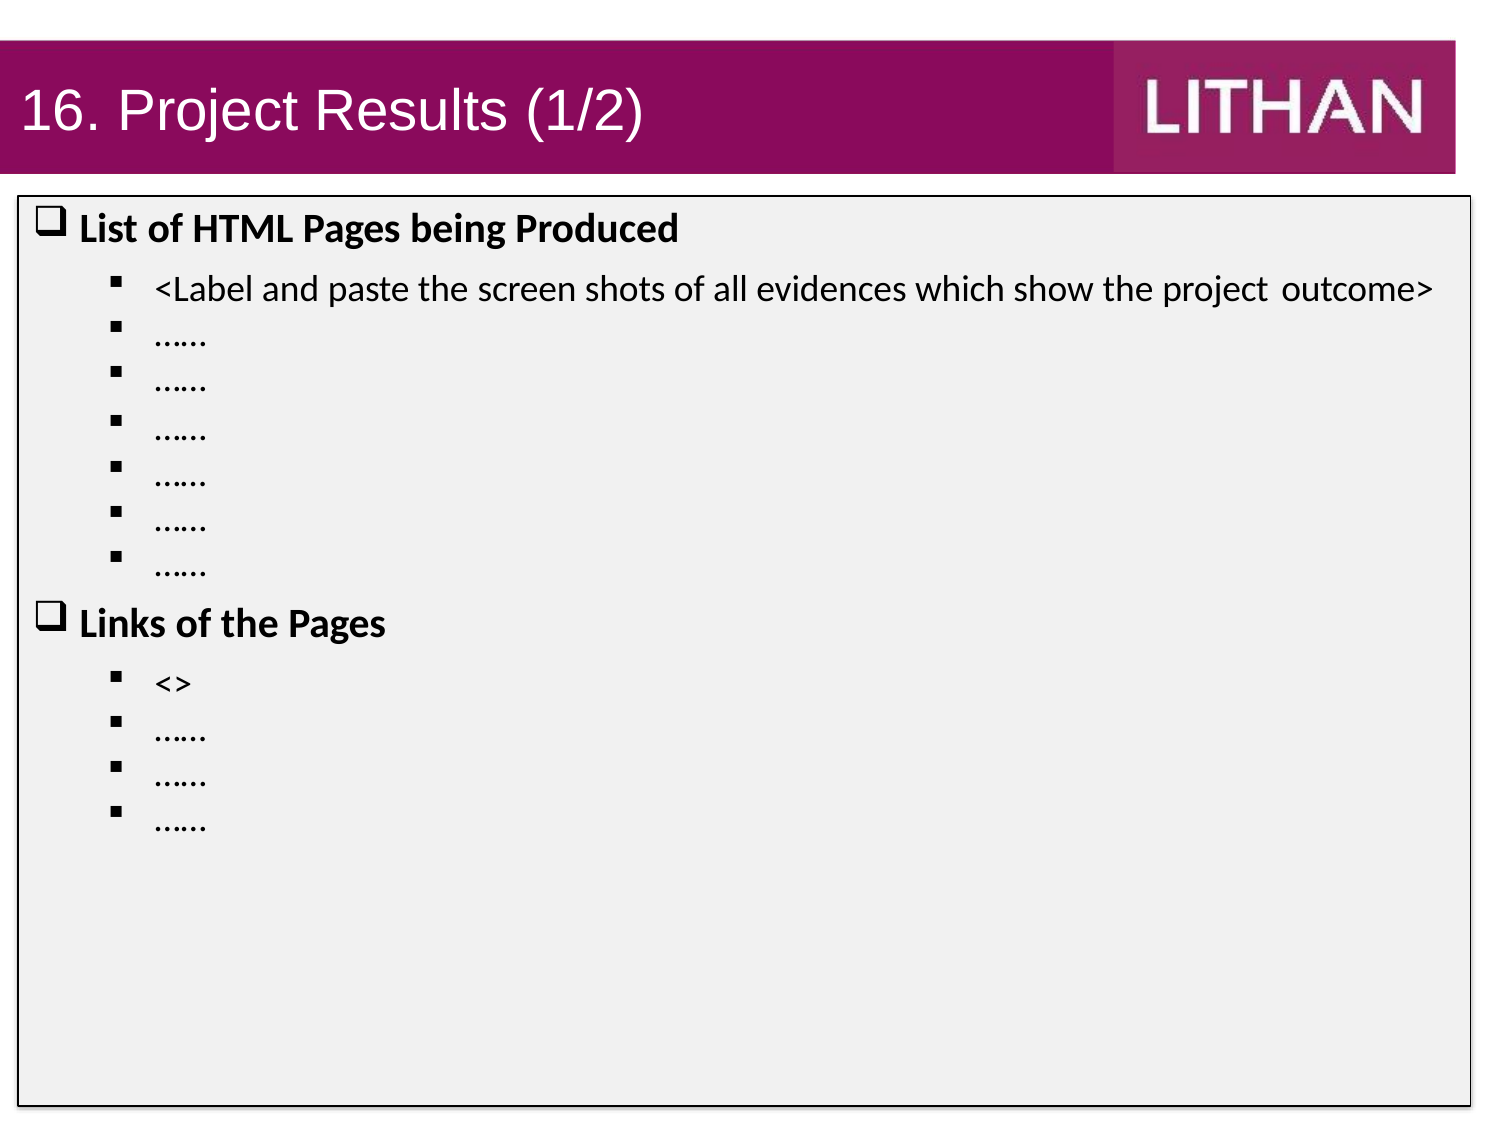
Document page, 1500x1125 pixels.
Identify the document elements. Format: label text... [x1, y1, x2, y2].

picture [0, 37, 1456, 178]
title 16. Project Results (1/2) [18, 70, 649, 188]
text_box [1444, 188, 1471, 196]
text_box [2, 188, 30, 874]
text_box List of HTML Pages being Produced <Label and paste the screen shots of all evidences which show the project outcome> …… …… …… …… …… …… Links of the Pages <> …… …… …… [30, 185, 1444, 839]
text_box [17, 196, 1471, 1106]
text_box [9, 192, 1478, 1117]
